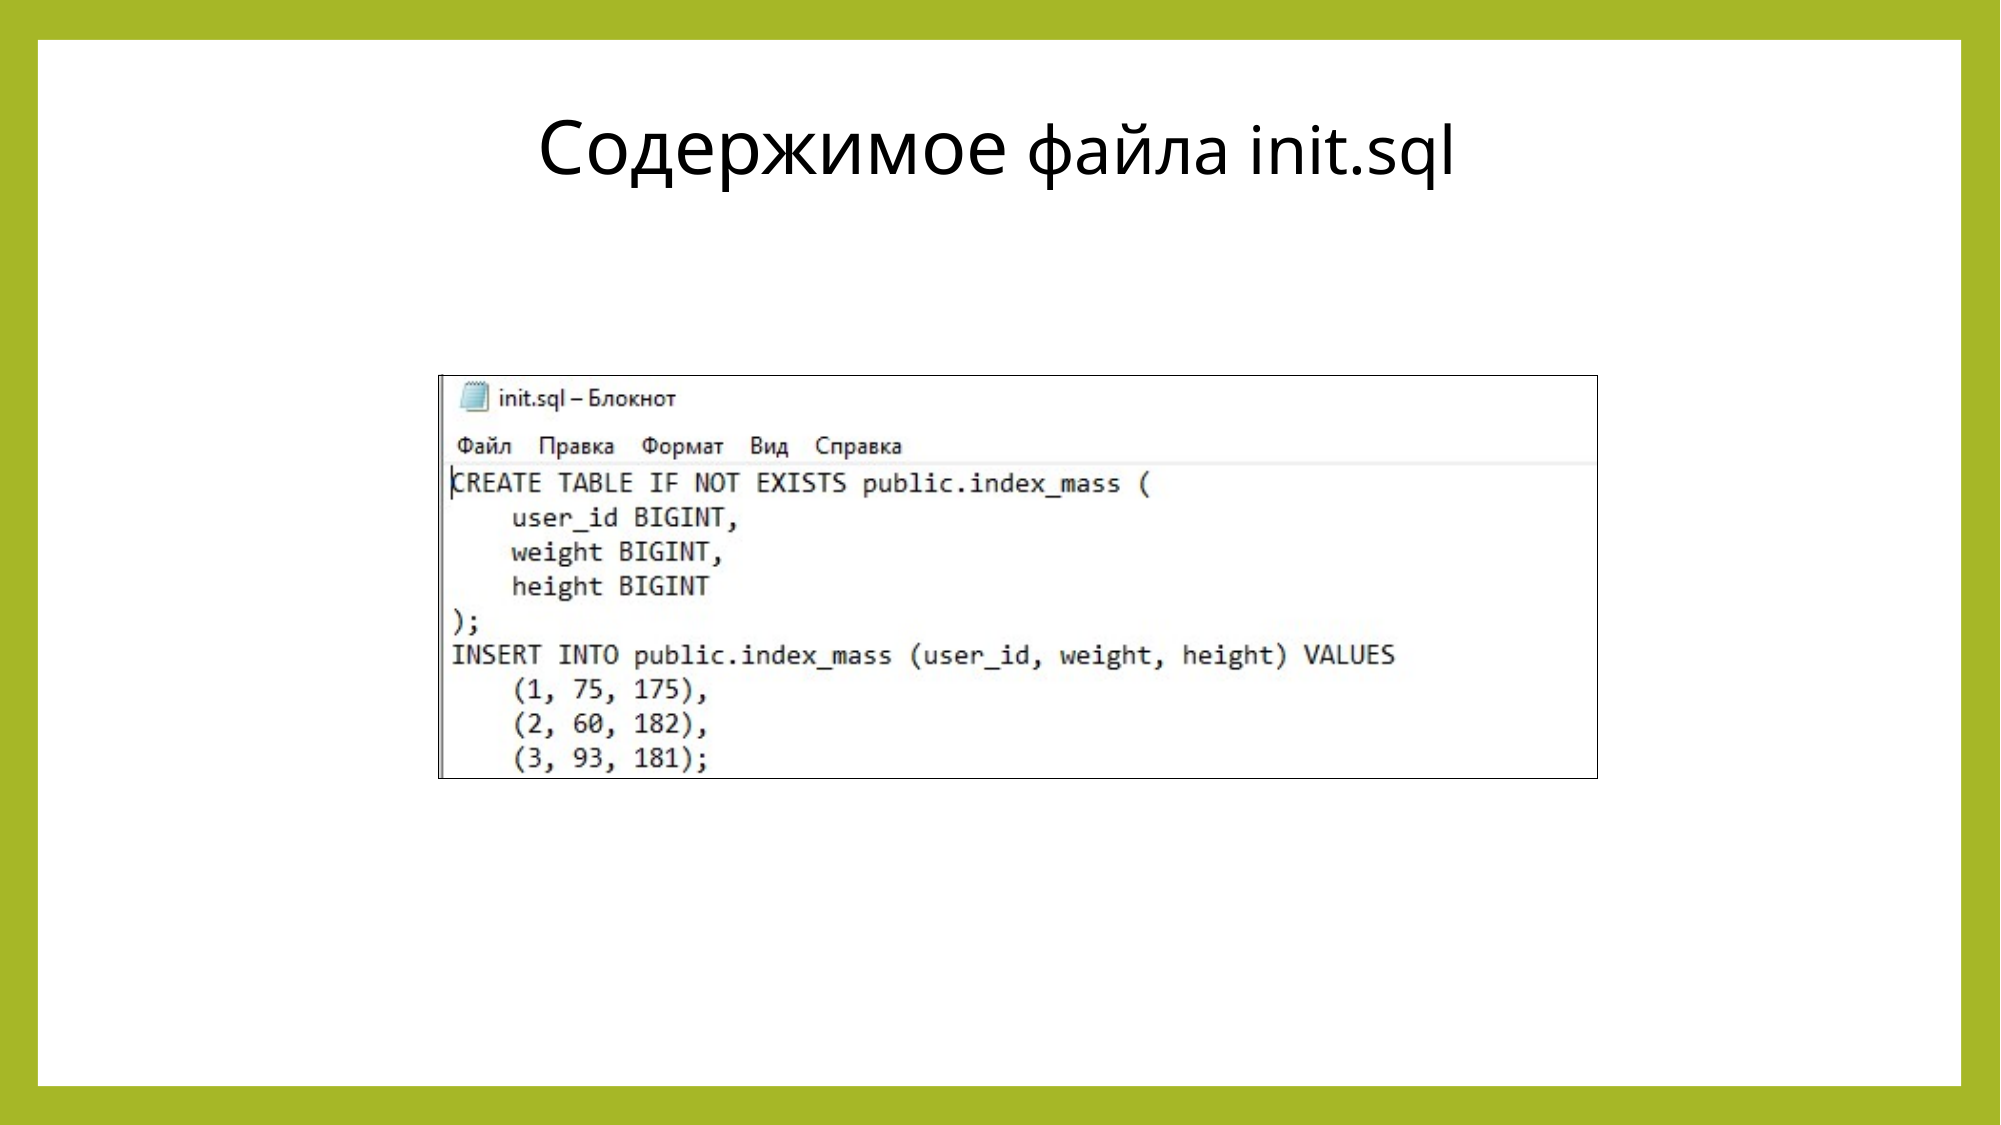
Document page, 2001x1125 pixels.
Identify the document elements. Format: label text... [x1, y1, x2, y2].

picture [437, 374, 1598, 779]
list Содержимое файла init.sql [52, 102, 1935, 347]
